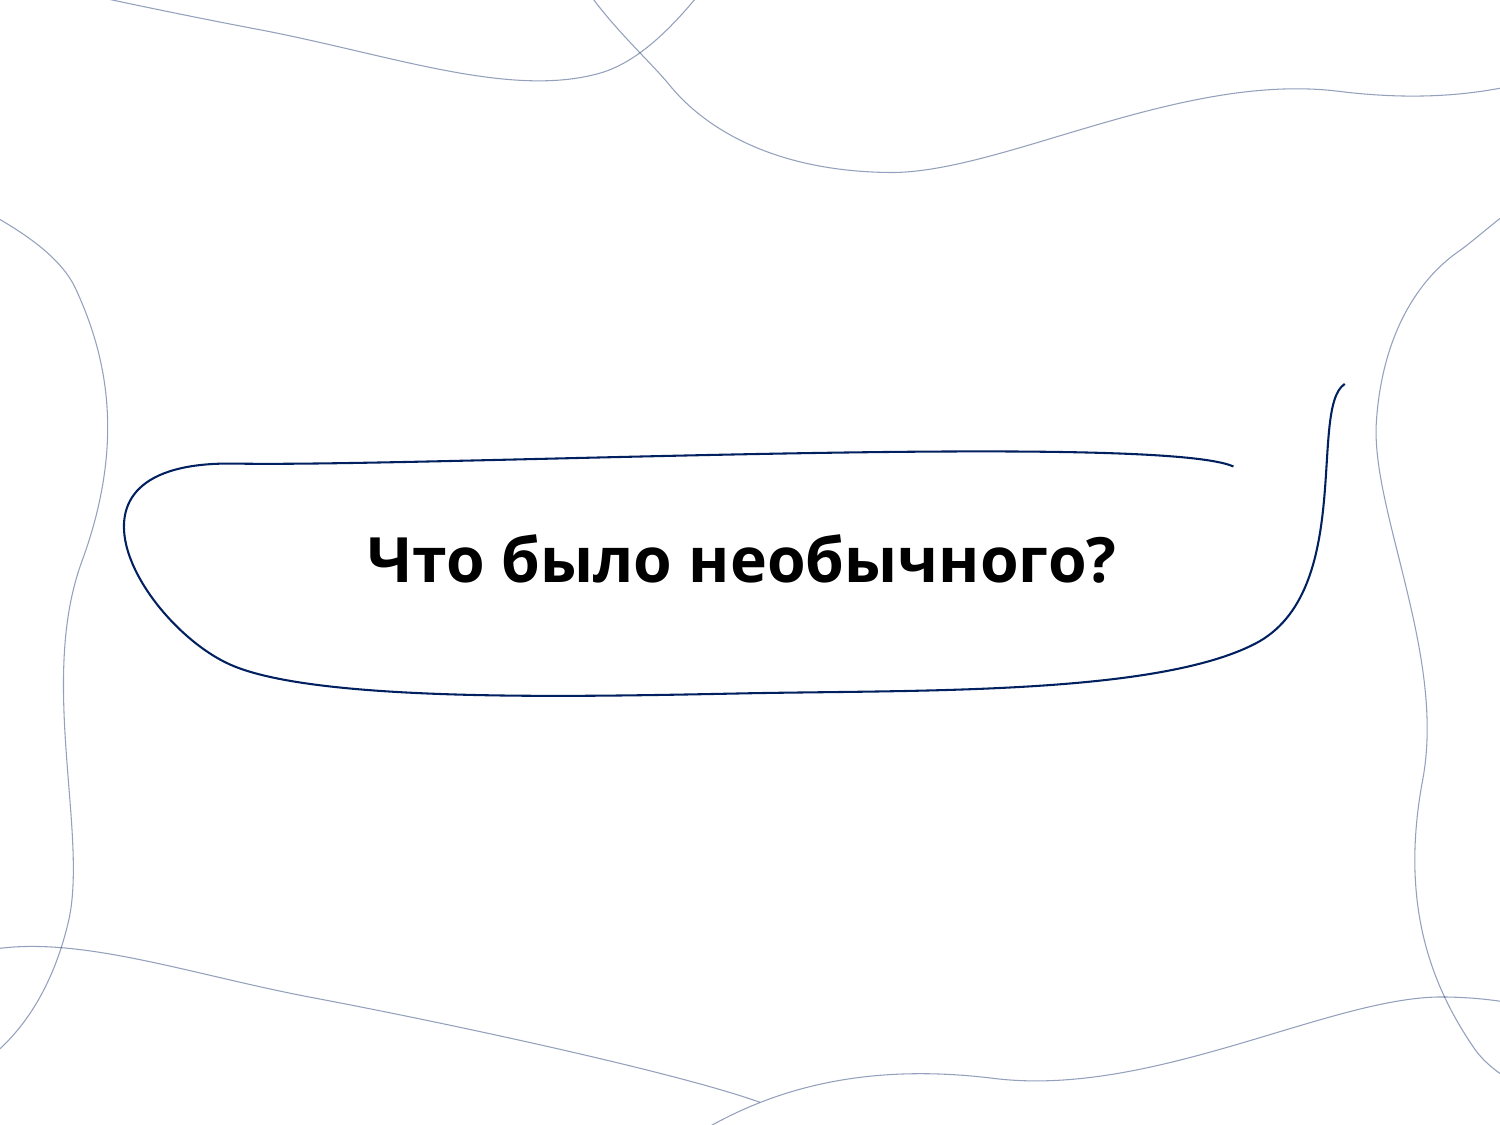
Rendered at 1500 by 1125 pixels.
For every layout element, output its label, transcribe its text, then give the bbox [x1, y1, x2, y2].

text_box [710, 995, 1500, 1125]
text_box [1375, 217, 1500, 1000]
text_box [0, 945, 760, 1125]
title Что было необычного? [1294, 513, 1330, 612]
text_box [592, 0, 1500, 174]
text_box [0, 218, 109, 947]
text_box [107, 0, 639, 82]
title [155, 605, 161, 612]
text_box [122, 383, 1346, 697]
